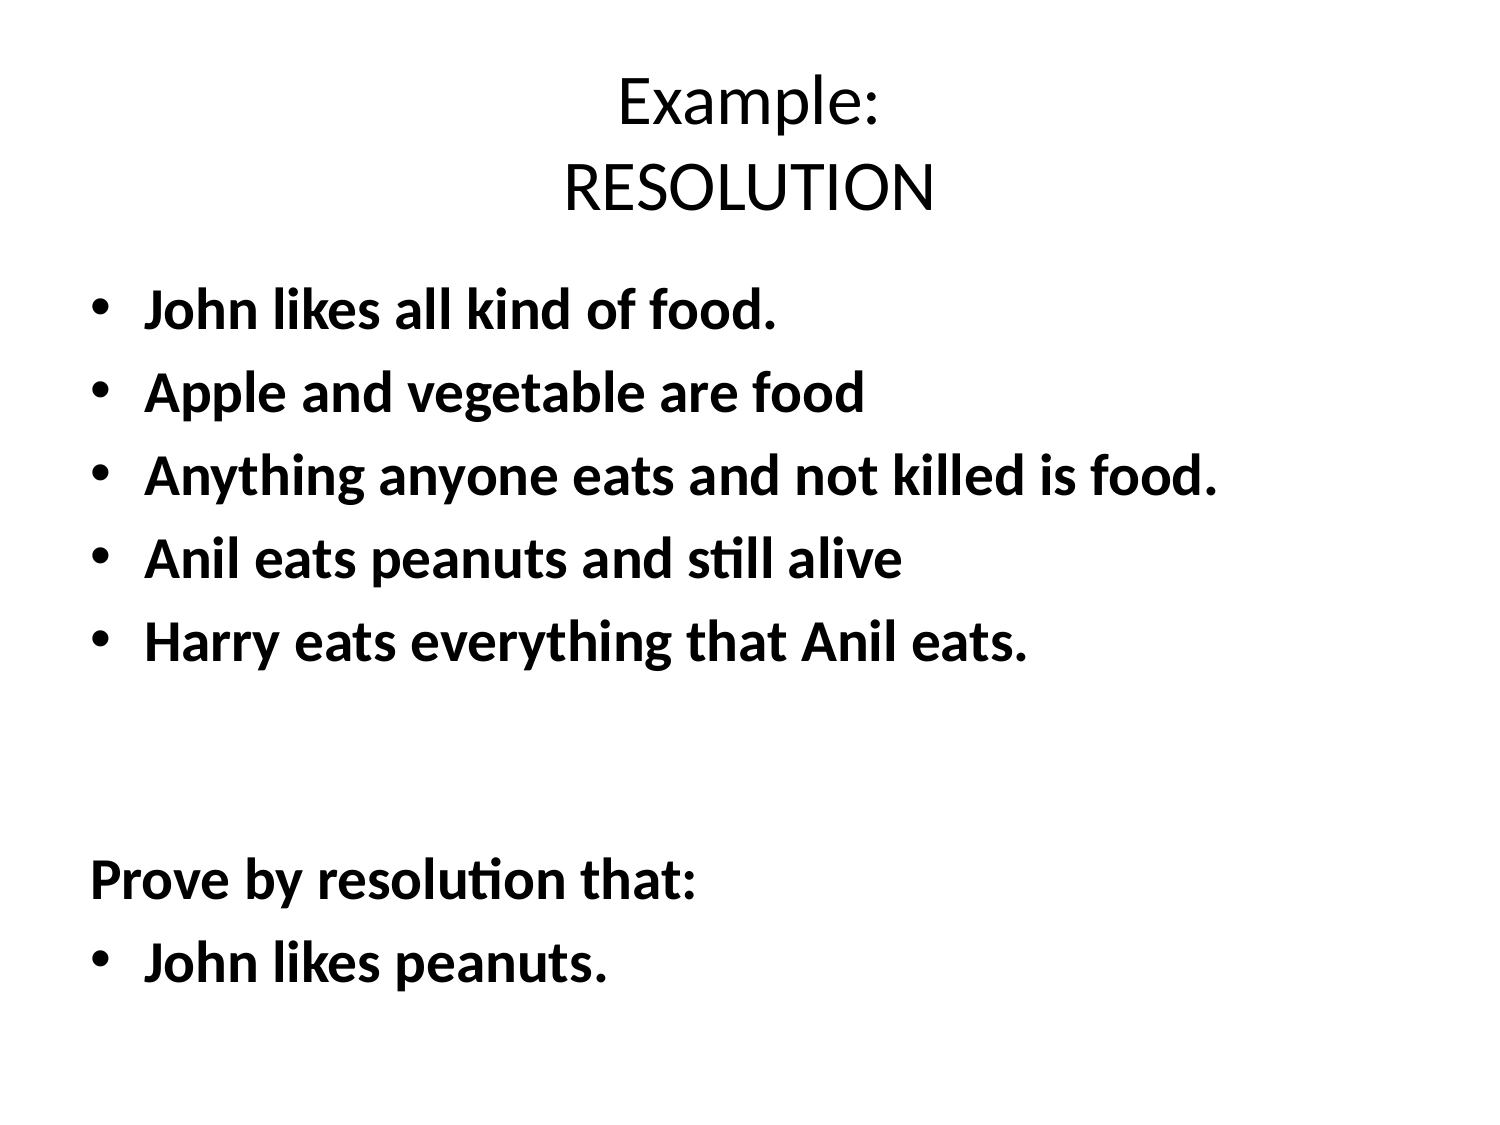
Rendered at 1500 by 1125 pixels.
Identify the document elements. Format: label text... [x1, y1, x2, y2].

list John likes all kind of food. Apple and vegetable are food Anything anyone eats and not killed is food. Anil eats peanuts and still alive Harry eats everything that Anil eats. Prove by resolution that: John likes peanuts. [75, 262, 1425, 1005]
title Example: RESOLUTION [75, 45, 1425, 233]
